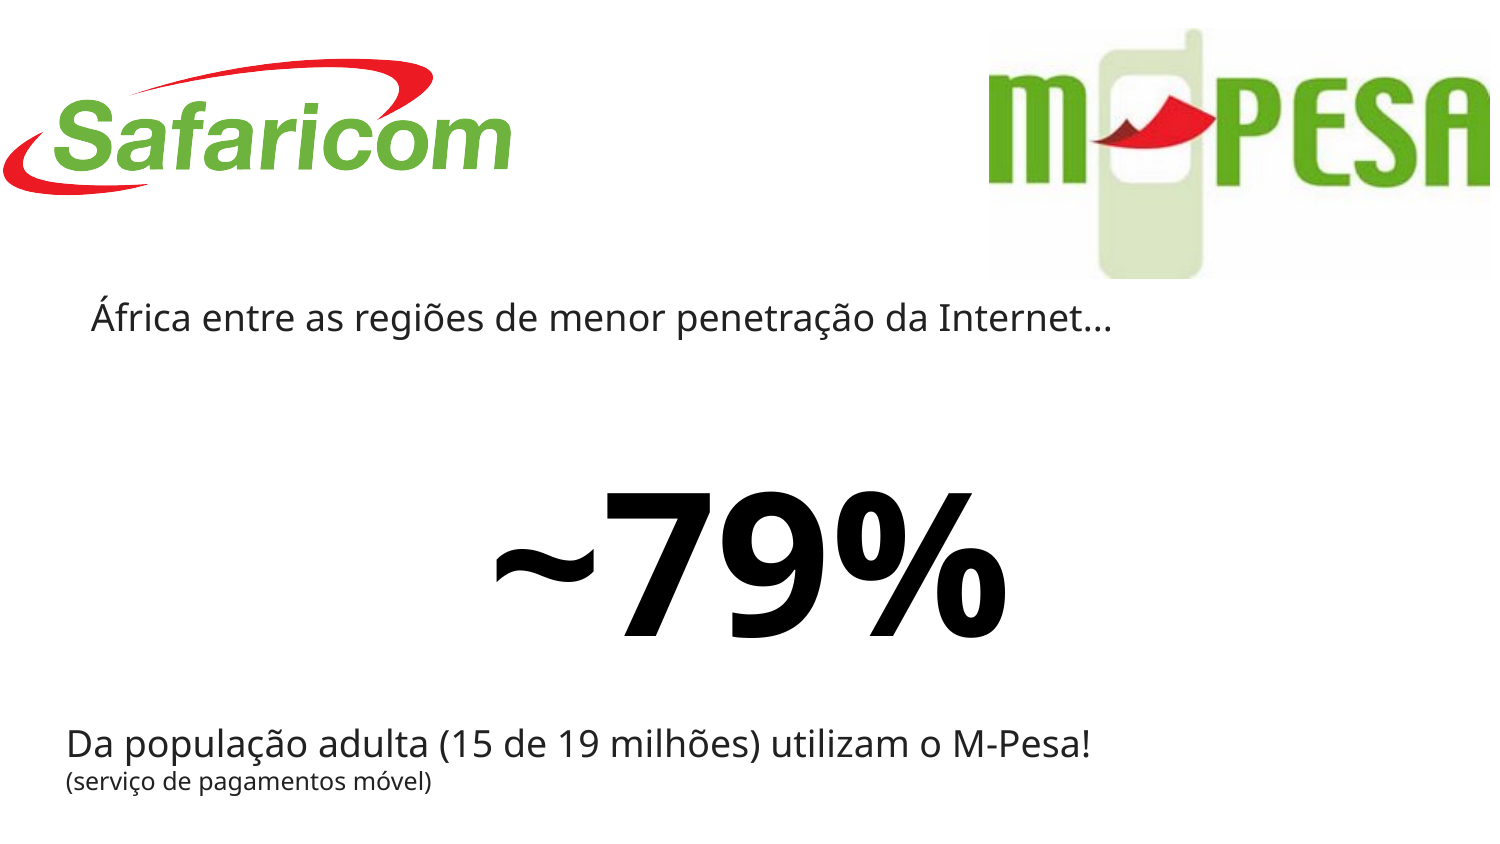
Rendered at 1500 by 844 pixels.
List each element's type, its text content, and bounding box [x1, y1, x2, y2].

picture [0, 45, 512, 204]
text_box ~79% [51, 366, 1449, 692]
picture [989, 28, 1490, 280]
text_box África entre as regiões de menor penetração da Internet... [76, 278, 1474, 493]
text_box Da população adulta (15 de 19 milhões) utilizam o M-Pesa! (serviço de pagamentos móvel) [51, 705, 1449, 844]
